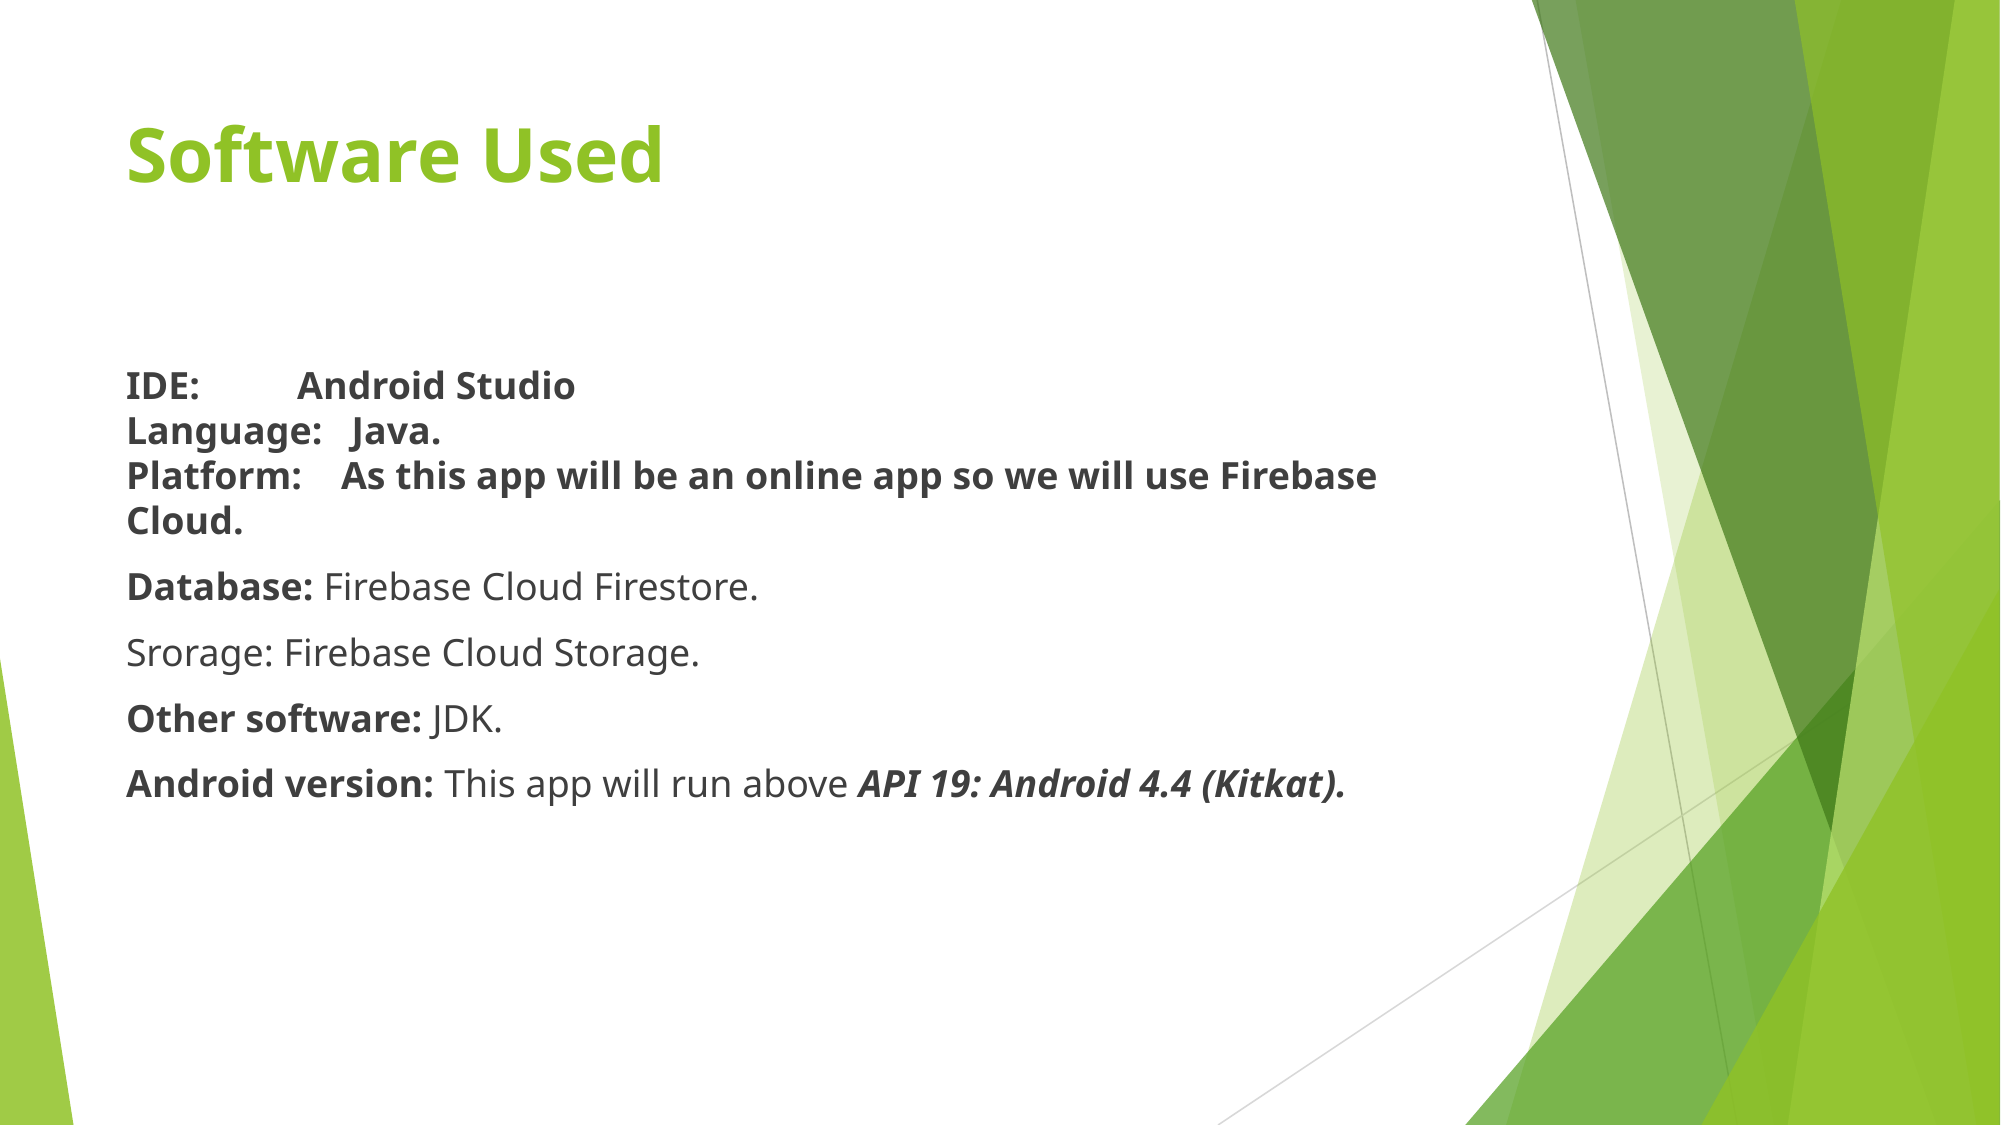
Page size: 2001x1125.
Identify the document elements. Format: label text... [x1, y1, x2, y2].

list IDE: Android Studio Language: Java. Platform: As this app will be an online app so we will use Firebase Cloud. Database: Firebase Cloud Firestore. Srorage: Firebase Cloud Storage. Other software: JDK. Android version: This app will run above API 19: Android 4.4 (Kitkat). [111, 354, 1522, 992]
title Software Used [111, 99, 1522, 317]
